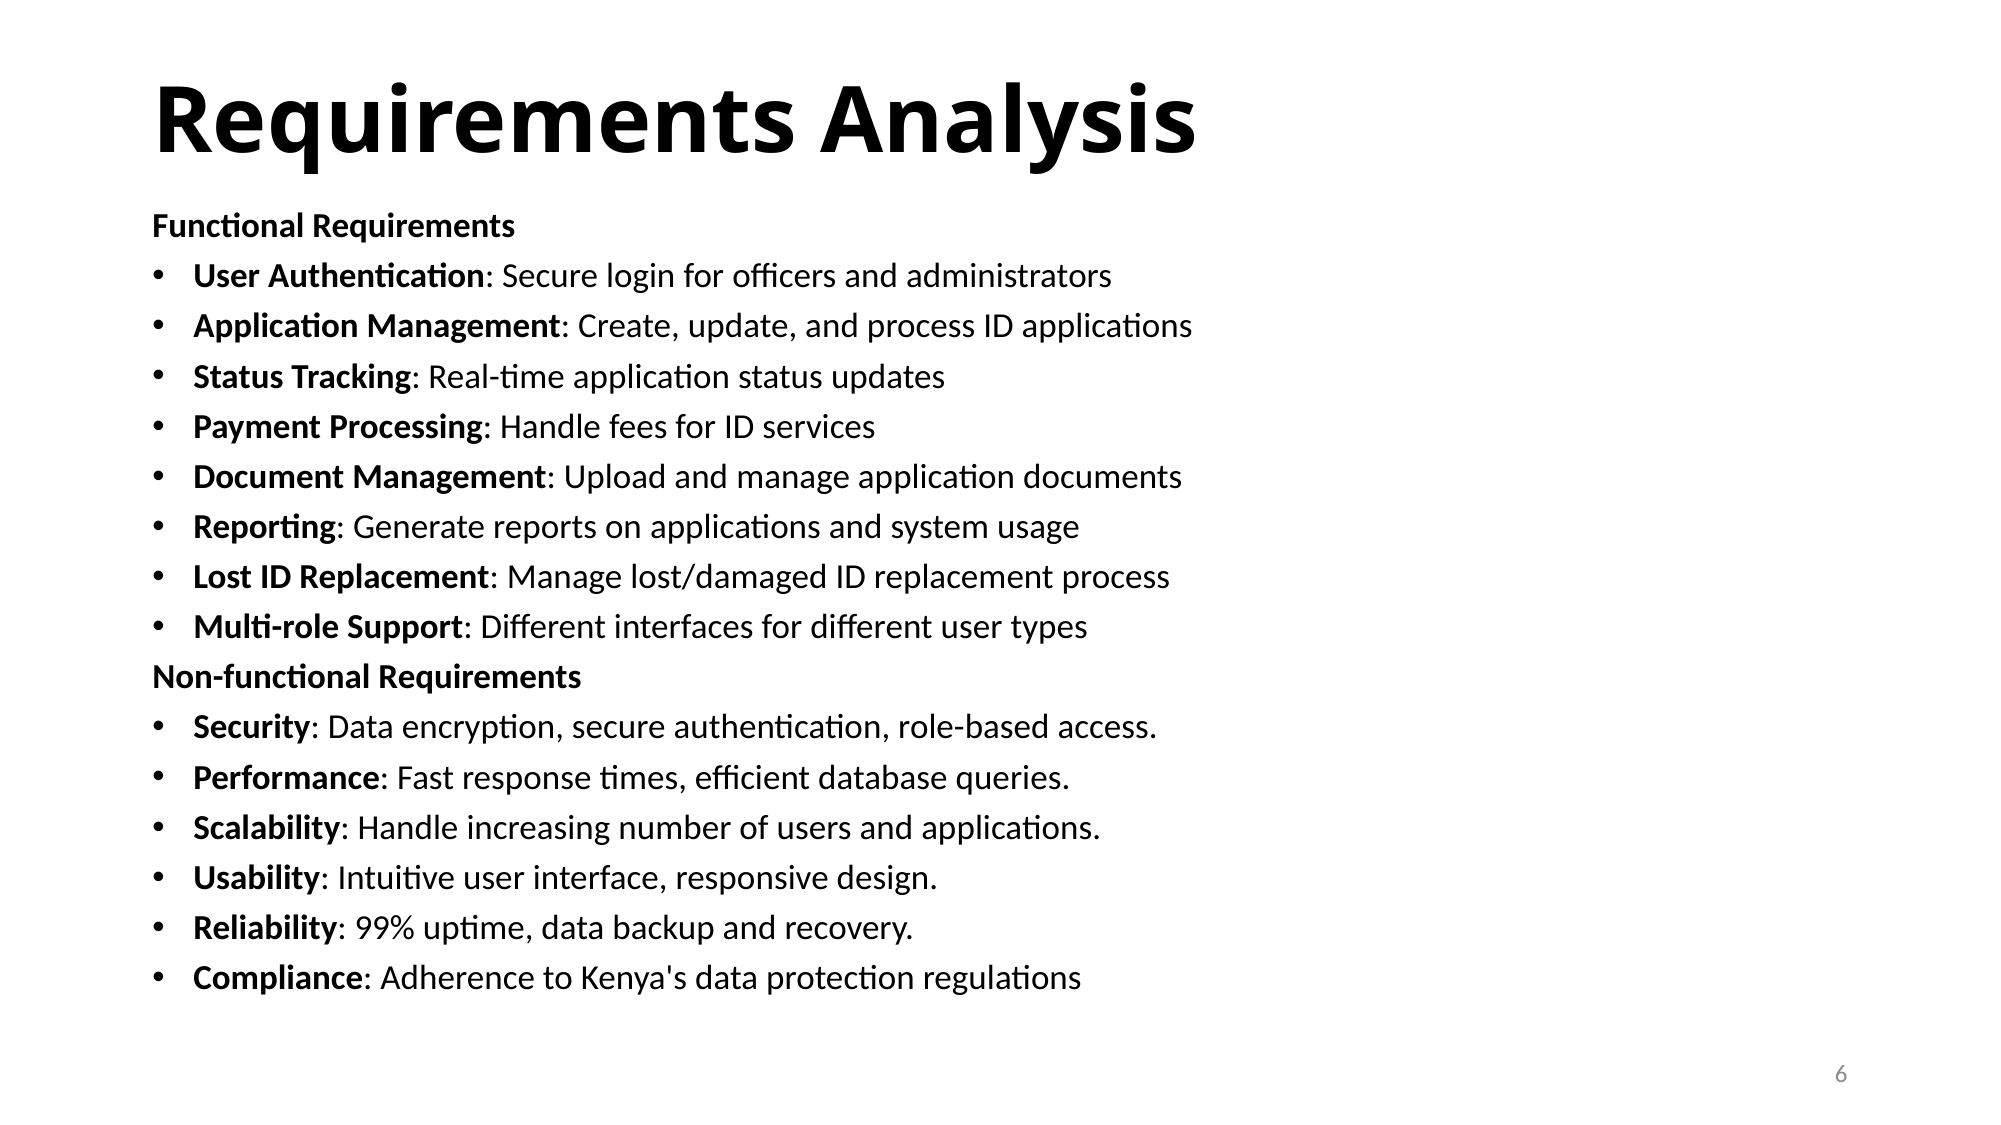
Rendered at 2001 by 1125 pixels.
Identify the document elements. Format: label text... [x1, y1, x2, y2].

title Requirements Analysis [137, 59, 1863, 185]
list Functional Requirements User Authentication: Secure login for officers and administrators Application Management: Create, update, and process ID applications Status Tracking: Real-time application status updates Payment Processing: Handle fees for ID services Document Management: Upload and manage application documents Reporting: Generate reports on applications and system usage Lost ID Replacement: Manage lost/damaged ID replacement process Multi-role Support: Different interfaces for different user types Non-functional Requirements Security: Data encryption, secure authentication, role-based access. Performance: Fast response times, efficient database queries. Scalability: Handle increasing number of users and applications. Usability: Intuitive user interface, responsive design. Reliability: 99% uptime, data backup and recovery. Compliance: Adherence to Kenya's data protection regulations [137, 200, 1863, 1014]
slide_number 6 [1412, 1042, 1863, 1103]
